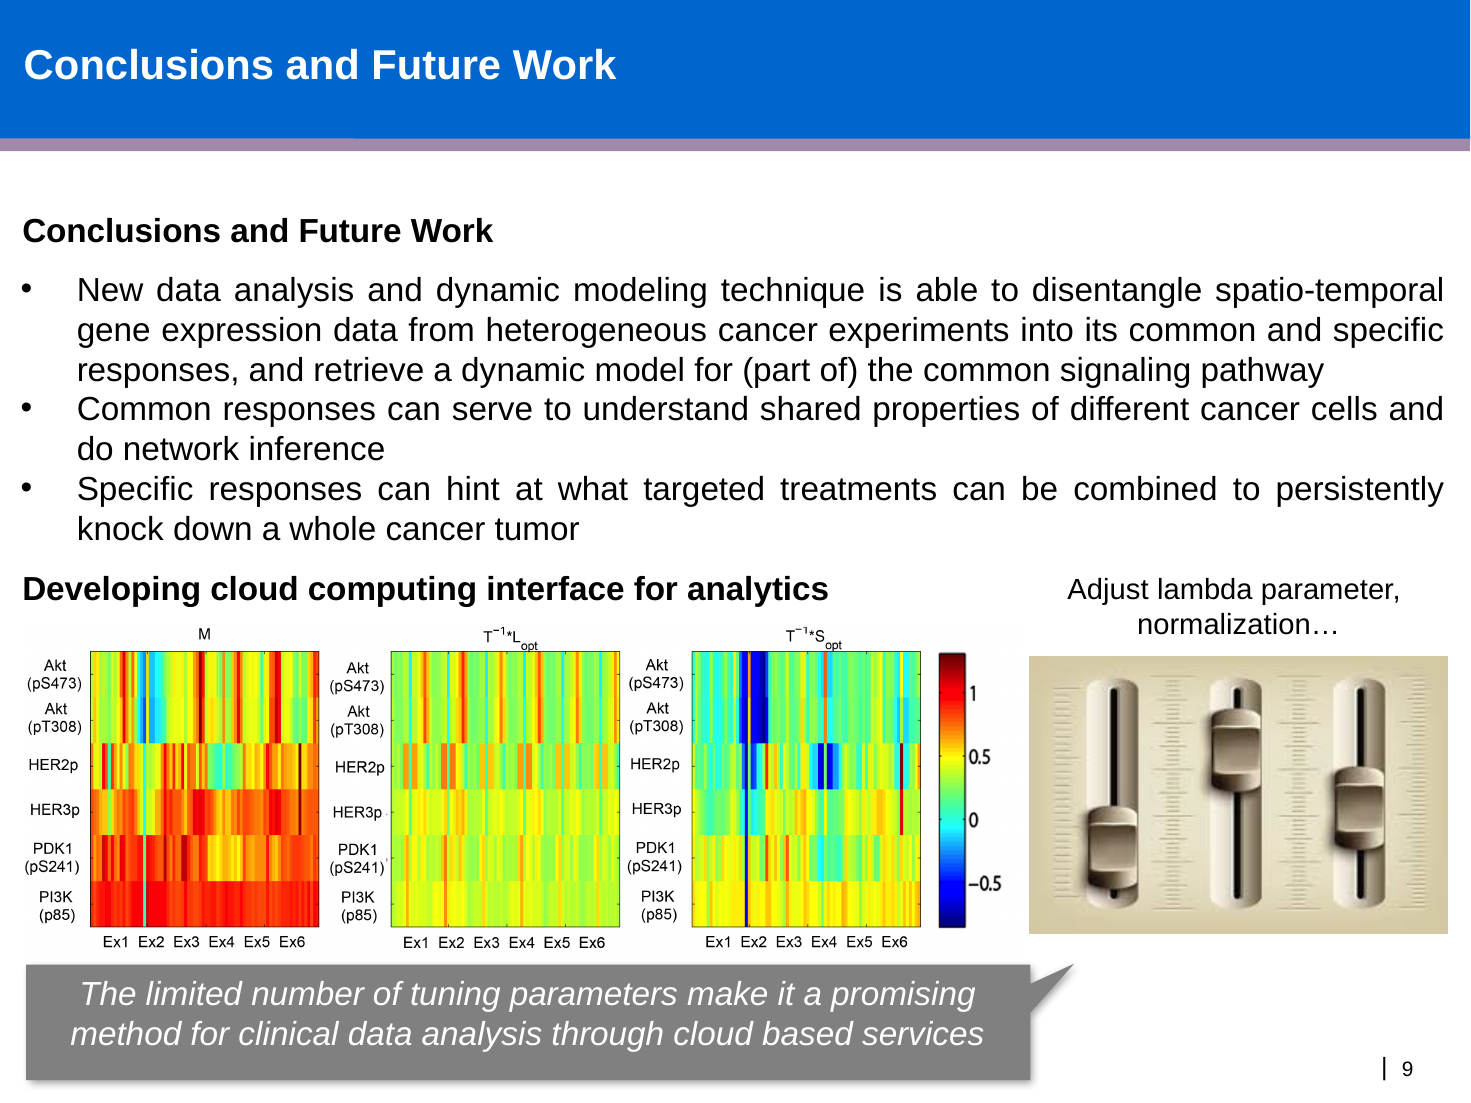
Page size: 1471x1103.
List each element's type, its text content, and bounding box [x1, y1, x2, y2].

list New data analysis and dynamic modeling technique is able to disentangle spatio-temporal gene expression data from heterogeneous cancer experiments into its common and specific responses, and retrieve a dynamic model for (part of) the common signaling pathway Common responses can serve to understand shared properties of different cancer cells and do network inference Specific responses can hint at what targeted treatments can be combined to persistently knock down a whole cancer tumor [20, 267, 1447, 558]
title Conclusions and Future Work [23, 37, 1437, 89]
slide_number 8 [1401, 1055, 1435, 1081]
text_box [22, 562, 1471, 964]
list Conclusions and Future Work [22, 208, 1173, 267]
text_box The limited number of tuning parameters make it a promising method for clinical data analysis through cloud based services [25, 971, 1068, 1081]
